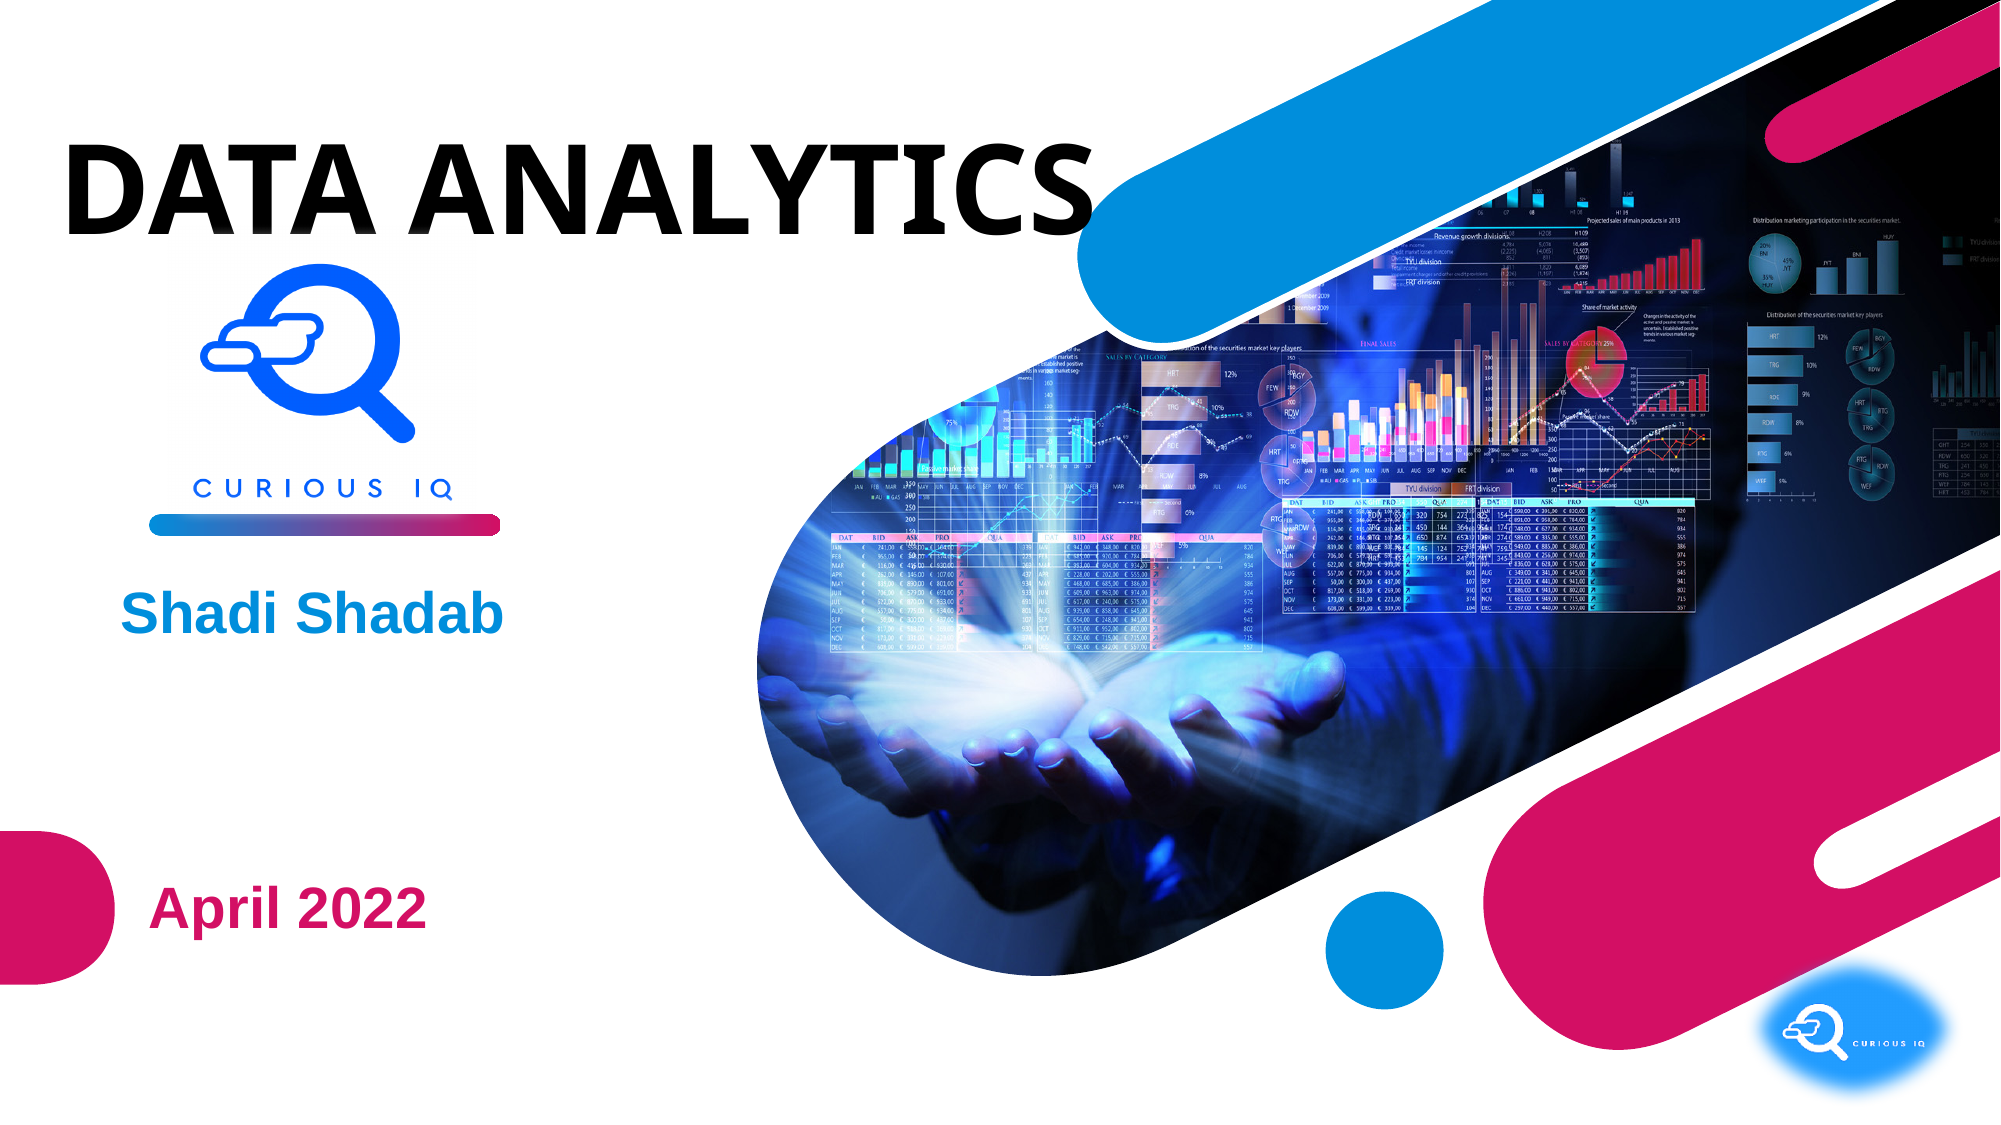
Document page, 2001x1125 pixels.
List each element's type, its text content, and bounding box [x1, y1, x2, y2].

title DATA ANALYTICS [43, 70, 756, 319]
list April 2022 [133, 871, 756, 976]
picture [756, 0, 2001, 1110]
list Shadi Shadab [105, 575, 539, 685]
picture [165, 223, 479, 526]
